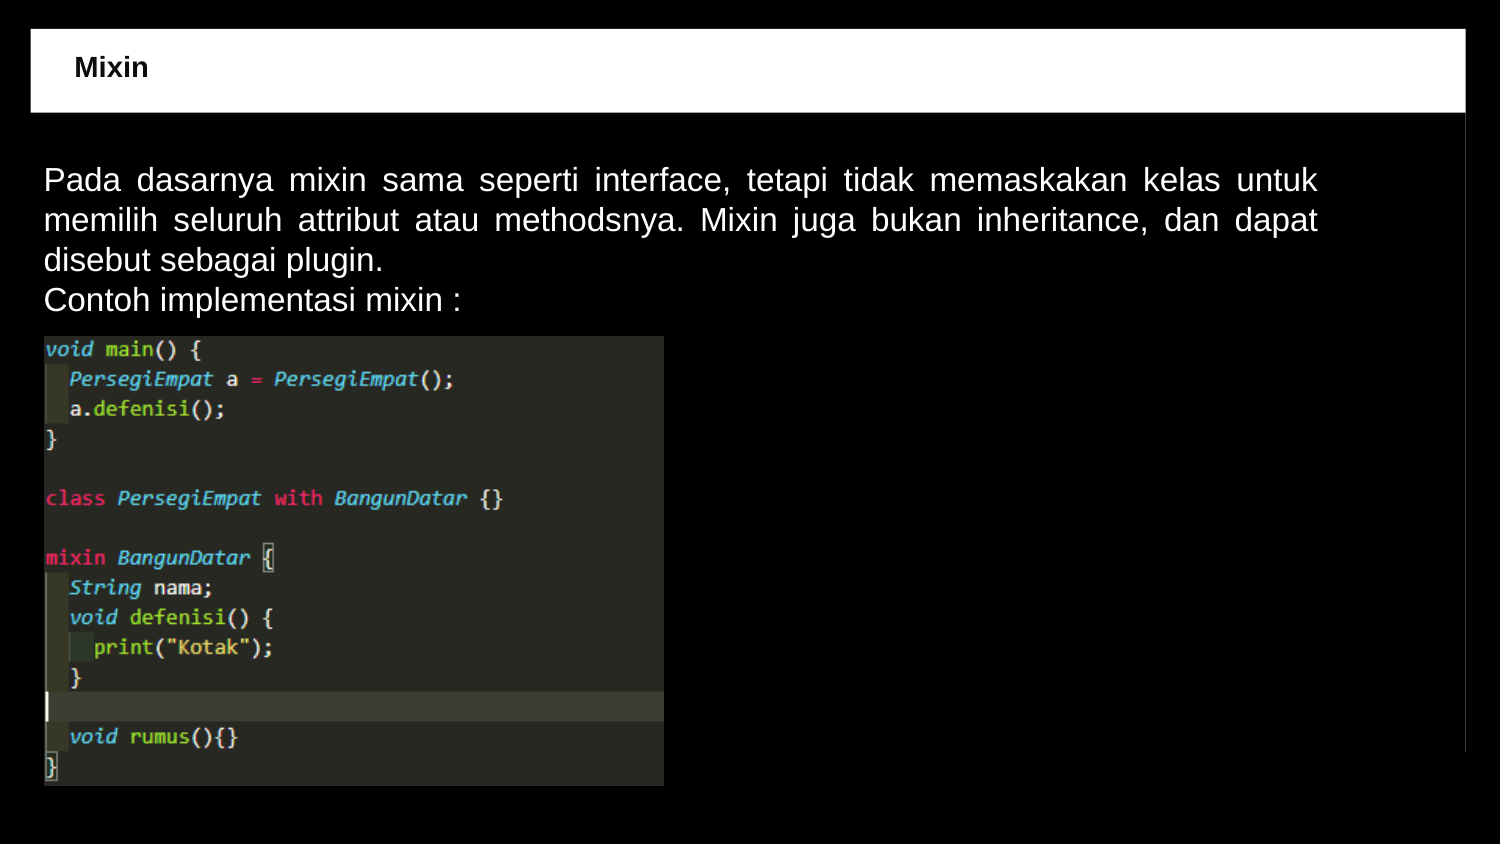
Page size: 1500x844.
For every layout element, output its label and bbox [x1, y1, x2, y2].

picture [44, 336, 664, 786]
text_box [28, 42, 1466, 754]
